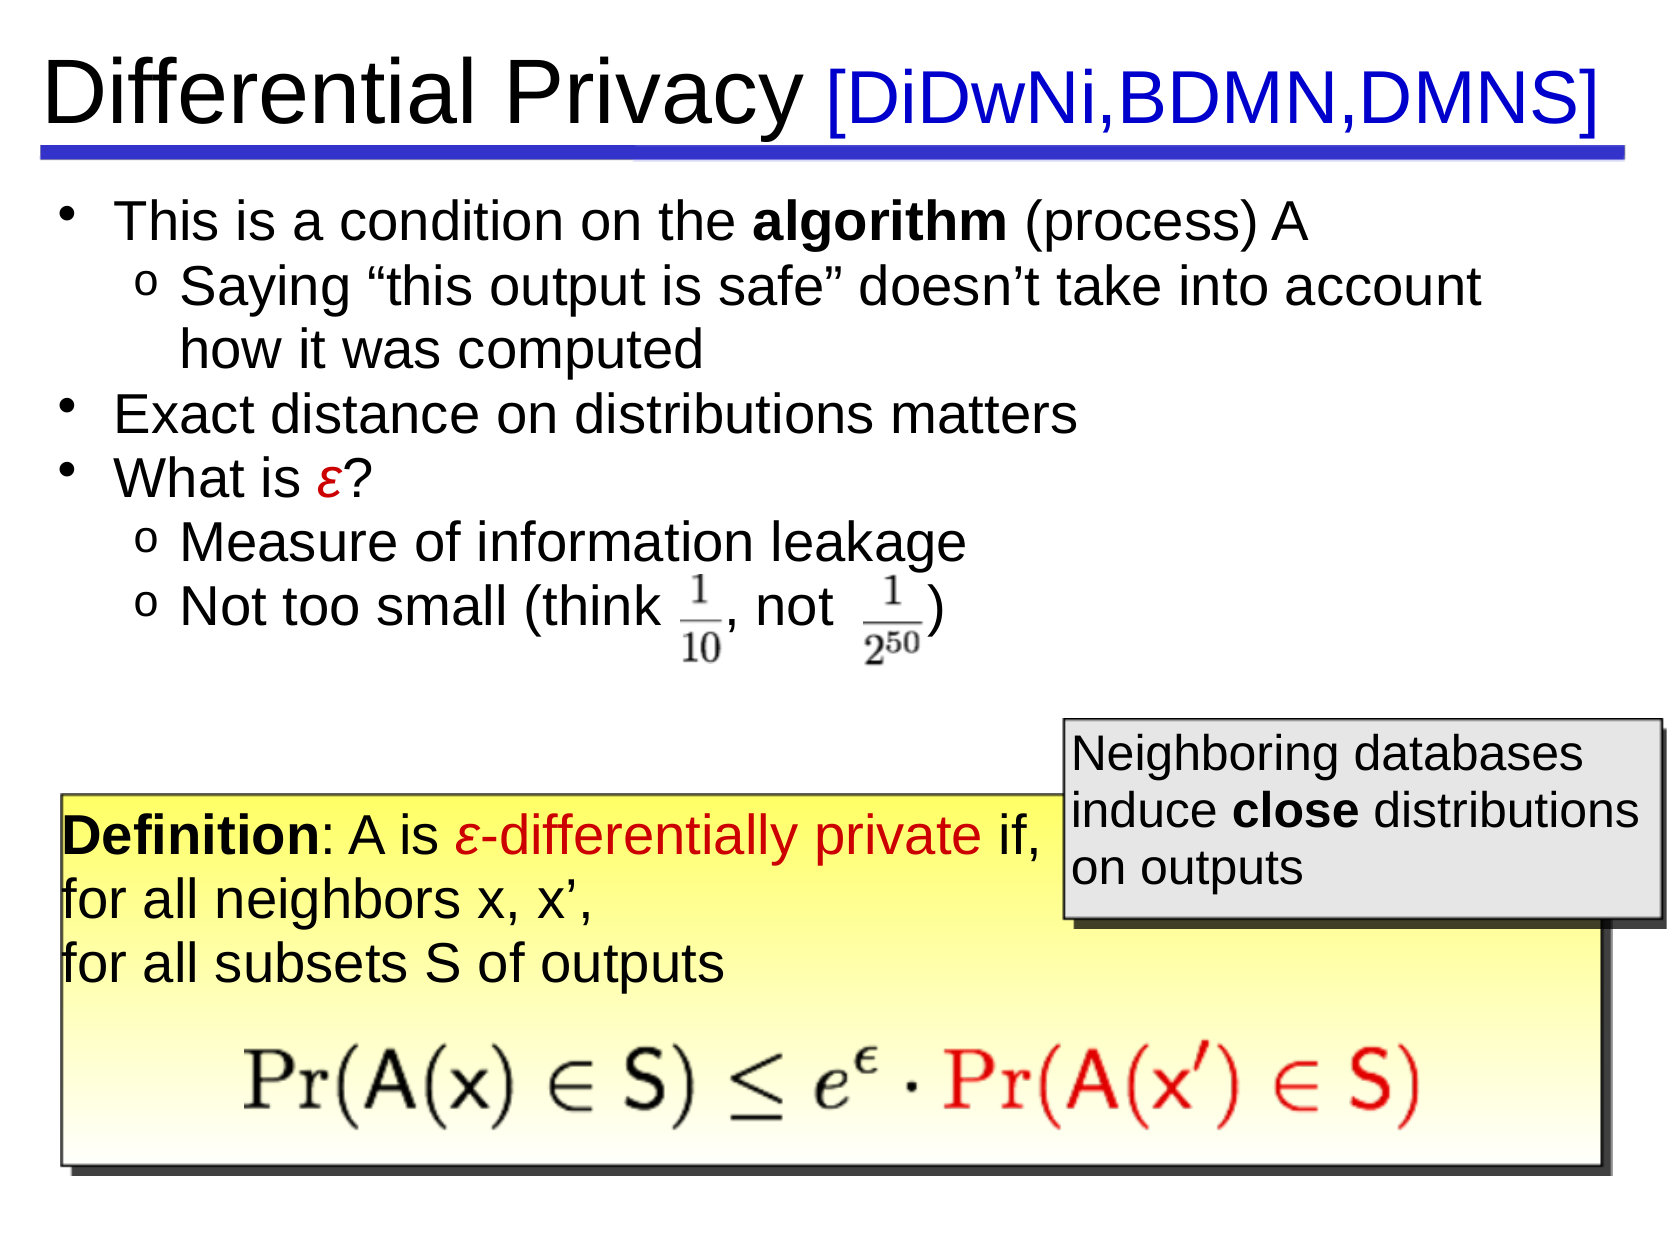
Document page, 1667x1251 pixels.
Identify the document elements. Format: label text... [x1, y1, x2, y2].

picture [680, 574, 725, 664]
picture [39, 145, 1628, 162]
picture [862, 574, 925, 668]
title Differential Privacy [DiDwNi,BDMN,DMNS] [41, 18, 1611, 145]
subtitle This is a condition on the algorithm (process) A Saying “this output is safe” doesn’t take into account how it was computed Exact distance on distributions matters What is ε? Measure of information leakage Not too small (think , not ) [39, 189, 1609, 762]
picture [60, 718, 1667, 1176]
